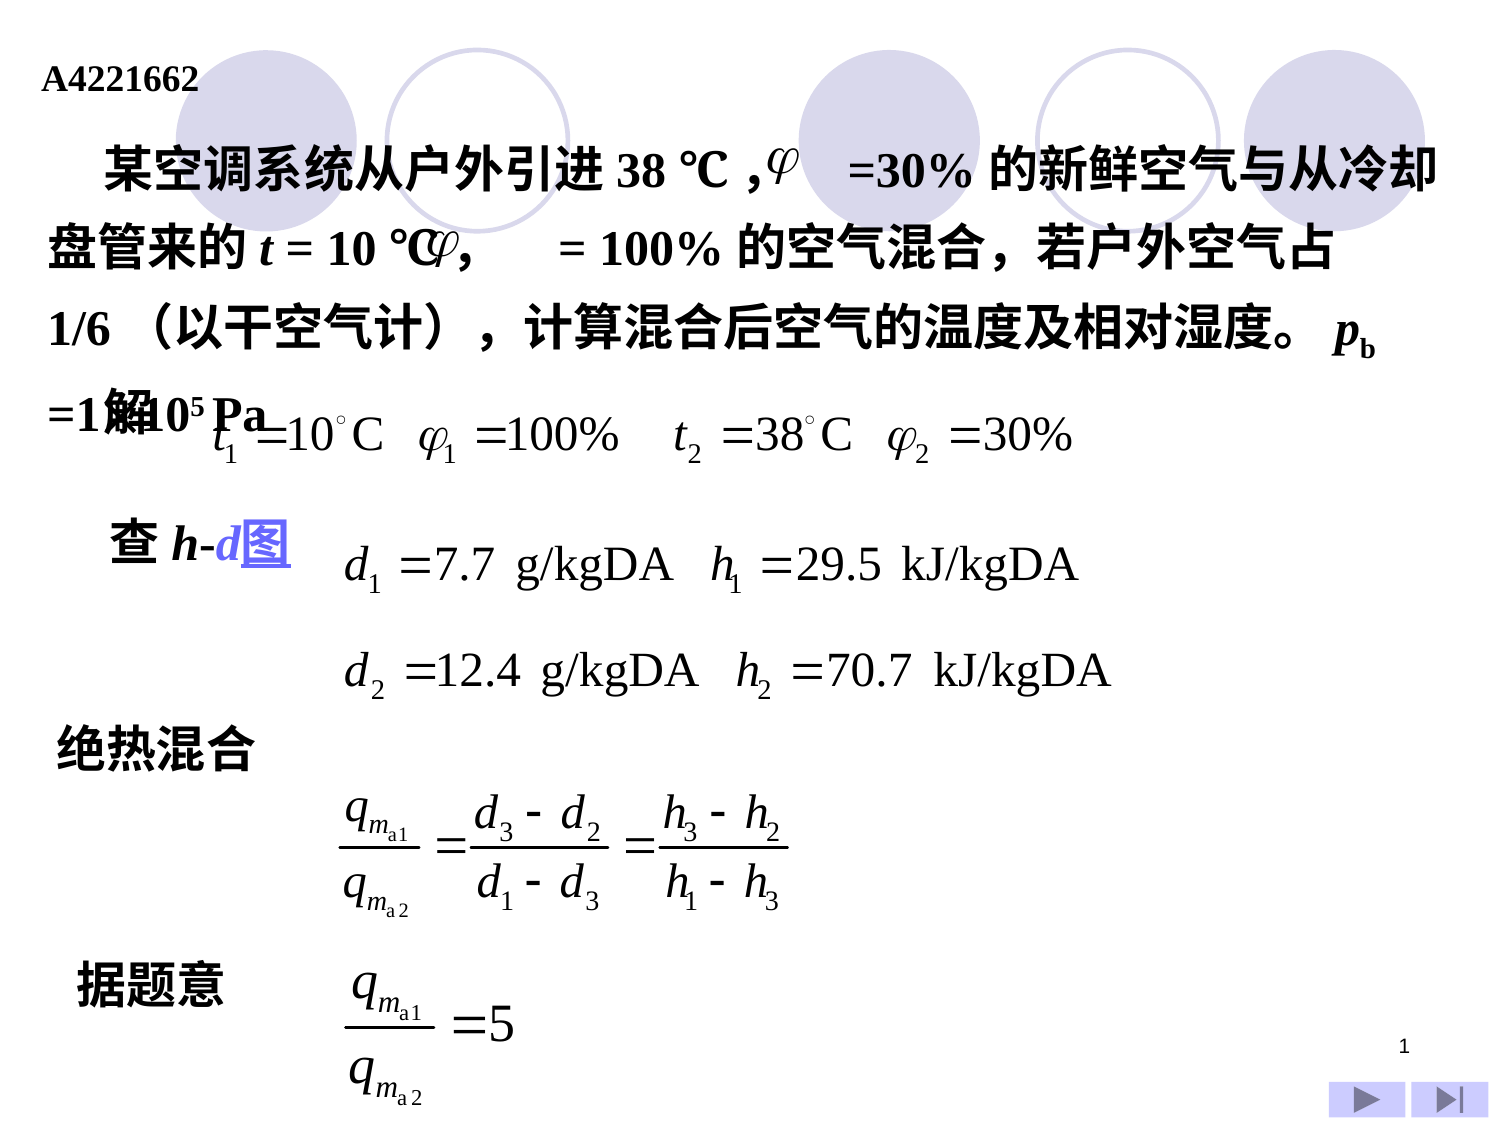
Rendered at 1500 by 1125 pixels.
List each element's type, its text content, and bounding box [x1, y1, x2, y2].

text_box [1328, 1081, 1406, 1118]
text_box 查h-d图 [94, 503, 306, 591]
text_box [759, 136, 811, 197]
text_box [336, 633, 1124, 712]
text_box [336, 526, 1089, 606]
text_box [1411, 1081, 1489, 1118]
text_box 某空调系统从户外引进38 ℃， =30%的新鲜空气与从冷却盘管来的t = 10 ℃， = 100%的空气混合，若户外空气占1/6（以干空气计），计算混合后空气的温度及相对湿度。pb =1105 Pa [32, 111, 1471, 450]
text_box A4221662 [26, 46, 215, 107]
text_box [666, 396, 1082, 476]
text_box 绝热混合 [41, 710, 272, 786]
text_box 解 [89, 373, 169, 449]
text_box 据题意 [61, 946, 242, 1022]
slide_number 1 [1074, 1024, 1426, 1101]
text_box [331, 774, 798, 929]
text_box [206, 396, 630, 476]
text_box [419, 219, 470, 280]
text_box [336, 946, 526, 1118]
